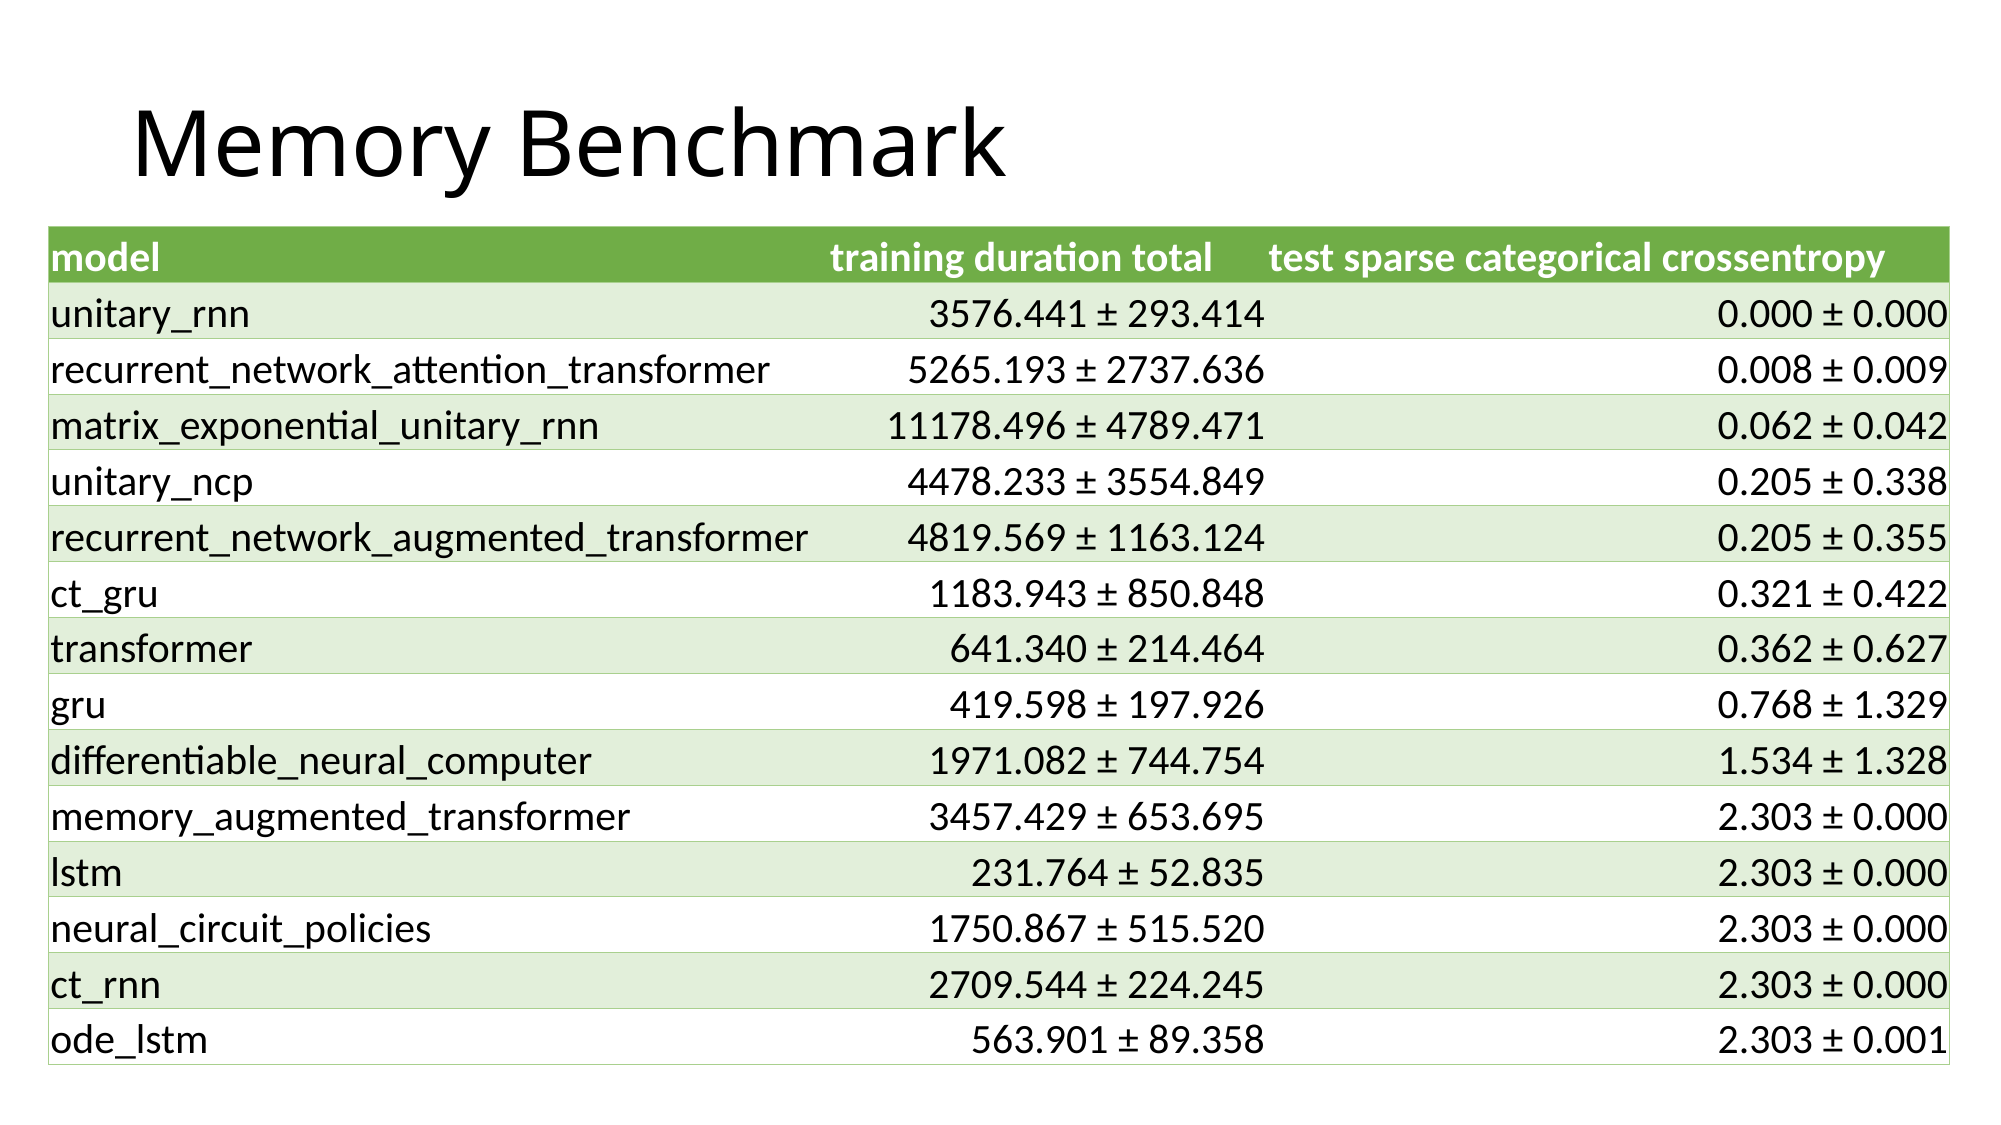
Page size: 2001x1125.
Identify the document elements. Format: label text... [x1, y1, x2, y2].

table_cell unitary_ncp [49, 450, 829, 505]
table_cell 0.000 ± 0.000 [1267, 283, 1949, 338]
table_cell 3576.441 ± 293.414 [829, 283, 1267, 338]
table_header model [49, 227, 829, 282]
table_cell 1971.082 ± 744.754 [829, 730, 1267, 785]
table_cell recurrent_network_augmented_transformer [49, 506, 829, 561]
table_cell 2.303 ± 0.000 [1267, 953, 1949, 1008]
table_cell gru [49, 674, 829, 729]
table_cell memory_augmented_transformer [49, 786, 829, 841]
table_cell 0.062 ± 0.042 [1267, 395, 1949, 449]
table_cell ode_lstm [49, 1009, 829, 1064]
table_cell 3457.429 ± 653.695 [829, 786, 1267, 841]
table_cell 0.362 ± 0.627 [1267, 618, 1949, 673]
table_cell ct_rnn [49, 953, 829, 1008]
table_cell lstm [49, 842, 829, 896]
table_cell 1.534 ± 1.328 [1267, 730, 1949, 785]
table_cell ct_gru [49, 562, 829, 617]
table_cell 11178.496 ± 4789.471 [829, 395, 1267, 449]
table_header test sparse categorical crossentropy [1267, 227, 1949, 282]
title Memory Benchmark [115, 37, 1841, 226]
table_cell matrix_exponential_unitary_rnn [49, 395, 829, 449]
table_cell 0.321 ± 0.422 [1267, 562, 1949, 617]
table_cell 563.901 ± 89.358 [829, 1009, 1267, 1064]
table_cell recurrent_network_attention_transformer [49, 339, 829, 394]
table_cell 0.008 ± 0.009 [1267, 339, 1949, 394]
table_cell 2709.544 ± 224.245 [829, 953, 1267, 1008]
table_cell differentiable_neural_computer [49, 730, 829, 785]
table_cell 0.205 ± 0.338 [1267, 450, 1949, 505]
table_cell neural_circuit_policies [49, 897, 829, 952]
table_cell 4819.569 ± 1163.124 [829, 506, 1267, 561]
table_cell 2.303 ± 0.001 [1267, 1009, 1949, 1064]
table_cell 2.303 ± 0.000 [1267, 897, 1949, 952]
table_cell 2.303 ± 0.000 [1267, 842, 1949, 896]
table_cell 641.340 ± 214.464 [829, 618, 1267, 673]
table_header training duration total [829, 227, 1267, 282]
table_cell 0.768 ± 1.329 [1267, 674, 1949, 729]
table_cell transformer [49, 618, 829, 673]
table_cell 4478.233 ± 3554.849 [829, 450, 1267, 505]
table_cell 231.764 ± 52.835 [829, 842, 1267, 896]
table_cell 2.303 ± 0.000 [1267, 786, 1949, 841]
table_cell 419.598 ± 197.926 [829, 674, 1267, 729]
table_cell unitary_rnn [49, 283, 829, 338]
table_cell 1183.943 ± 850.848 [829, 562, 1267, 617]
table_cell 5265.193 ± 2737.636 [829, 339, 1267, 394]
table_cell 1750.867 ± 515.520 [829, 897, 1267, 952]
table_cell 0.205 ± 0.355 [1267, 506, 1949, 561]
